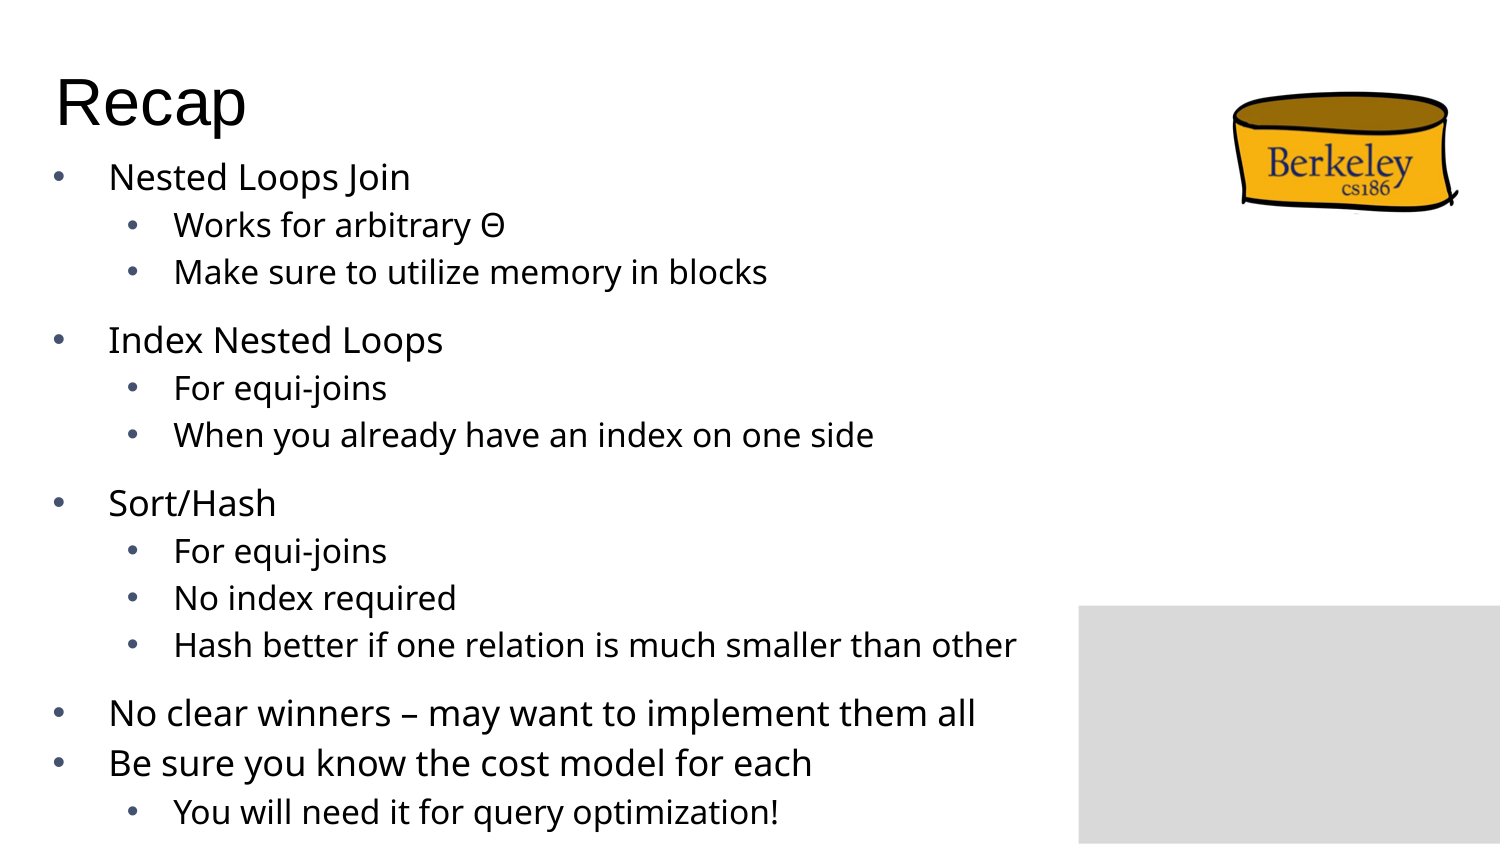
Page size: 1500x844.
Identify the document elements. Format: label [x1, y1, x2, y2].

picture [1275, 89, 1459, 146]
title [40, 51, 1275, 146]
list [37, 146, 1460, 844]
